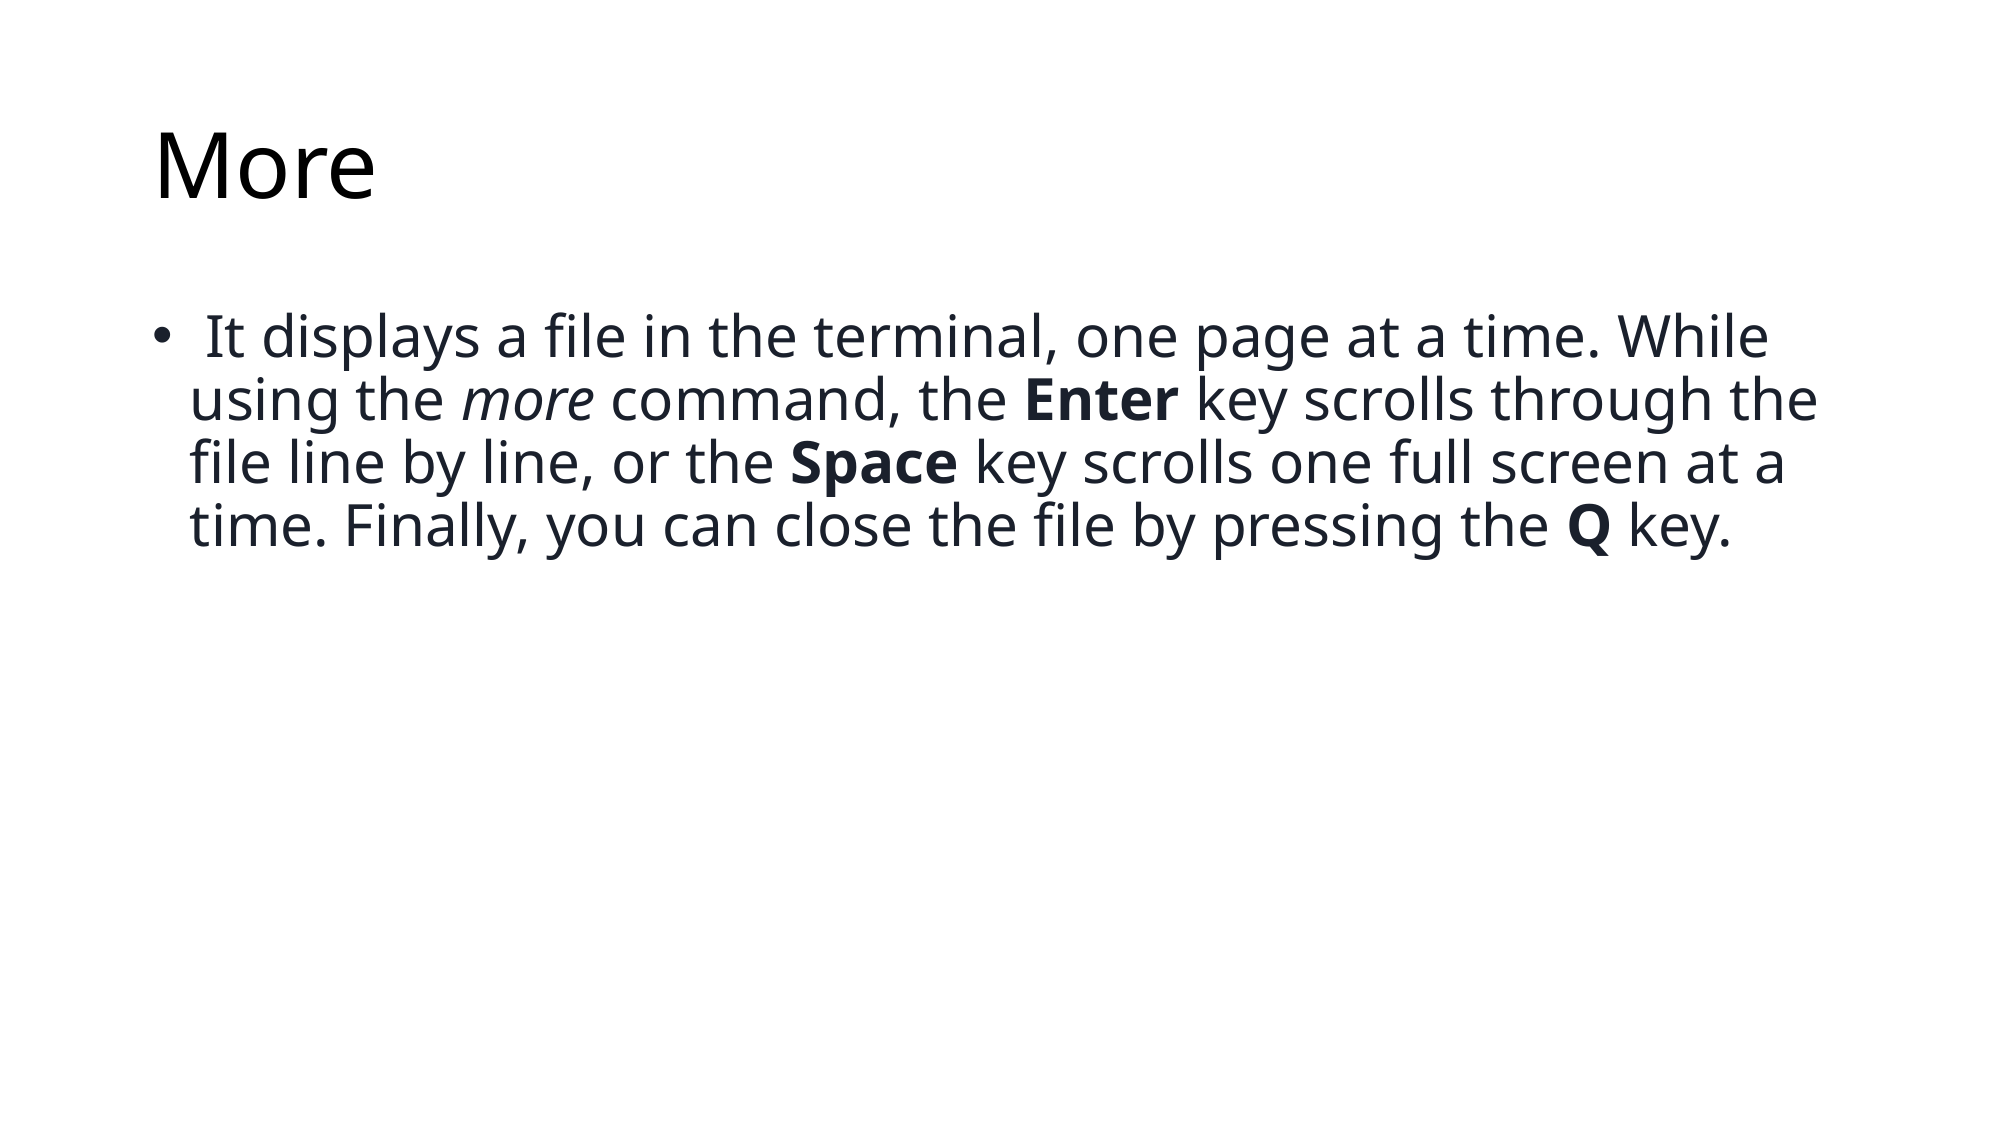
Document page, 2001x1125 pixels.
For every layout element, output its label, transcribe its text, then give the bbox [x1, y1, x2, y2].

title More [137, 59, 1863, 278]
list It displays a file in the terminal, one page at a time. While using the more command, the Enter key scrolls through the file line by line, or the Space key scrolls one full screen at a time. Finally, you can close the file by pressing the Q key. [137, 299, 1863, 1014]
